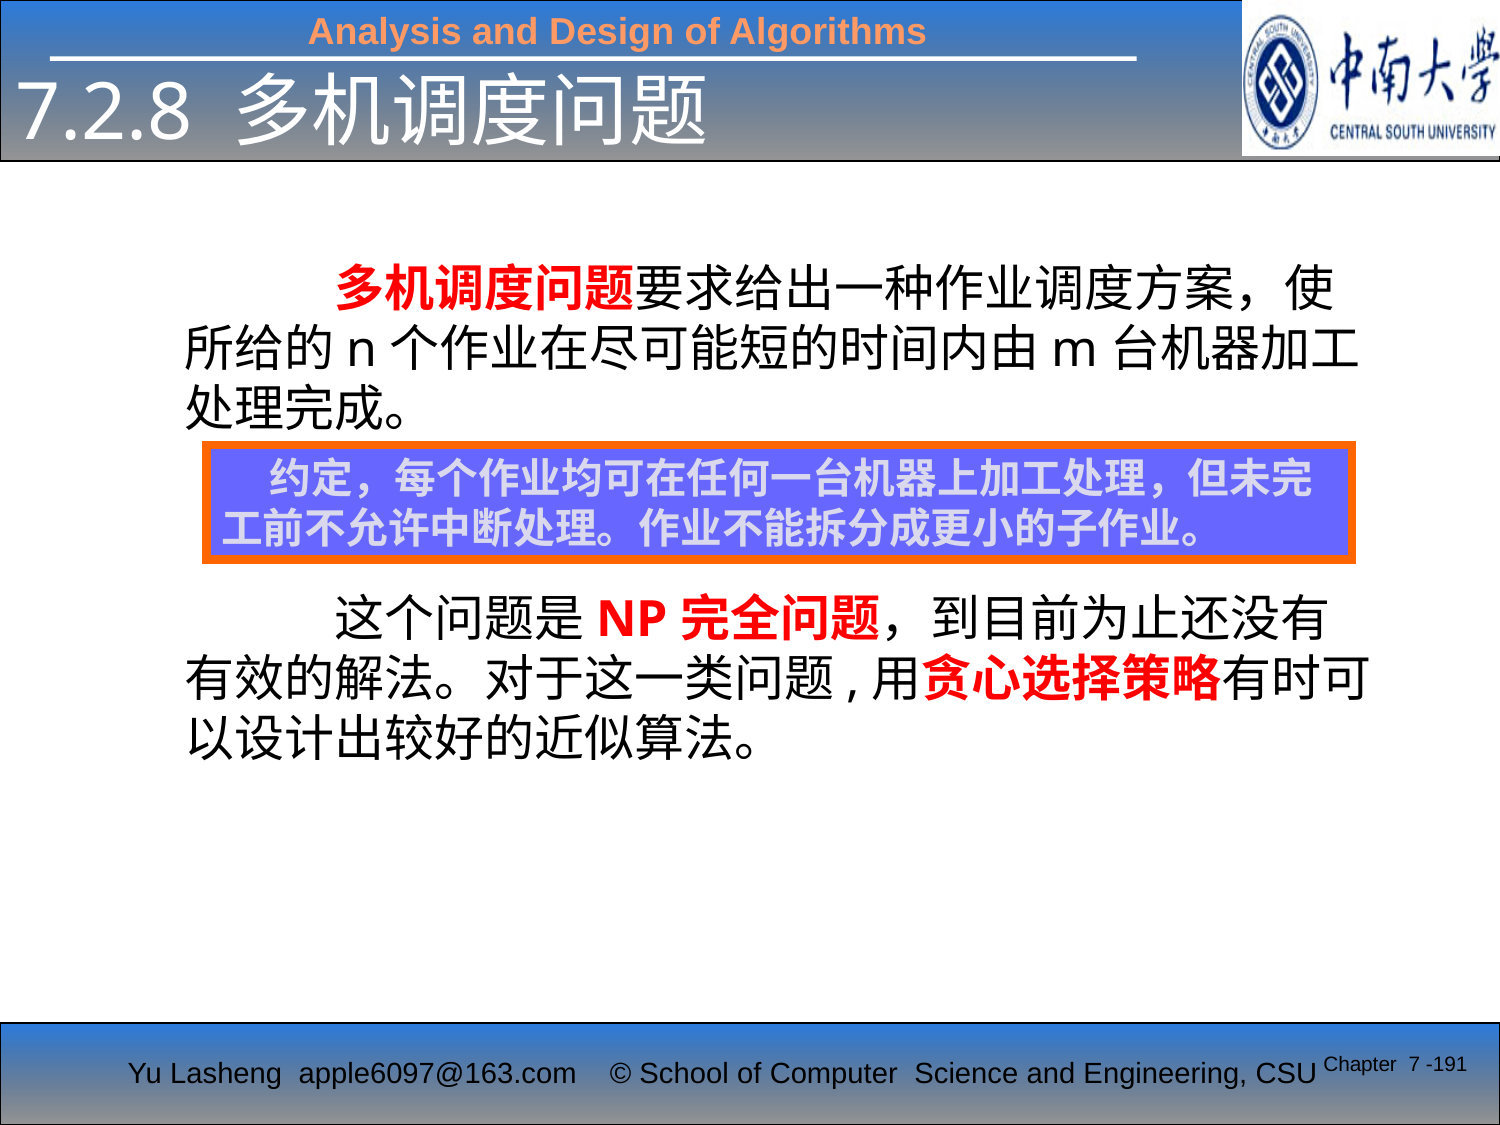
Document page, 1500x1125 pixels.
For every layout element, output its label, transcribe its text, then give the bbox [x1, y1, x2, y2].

title 7.2.8 多机调度问题 [0, 42, 1276, 173]
slide_number Chapter 7 -191 [1293, 1042, 1483, 1118]
text_box 约定，每个作业均可在任何一台机器上加工处理，但未完工前不允许中断处理。作业不能拆分成更小的子作业。 [206, 444, 1353, 560]
picture [1242, 0, 1500, 156]
list 多机调度问题要求给出一种作业调度方案，使所给的n个作业在尽可能短的时间内由m台机器加工处理完成。 这个问题是NP完全问题，到目前为止还没有有效的解法。对于这一类问题,用贪心选择策略有时可以设计出较好的近似算法。 [112, 249, 1389, 924]
